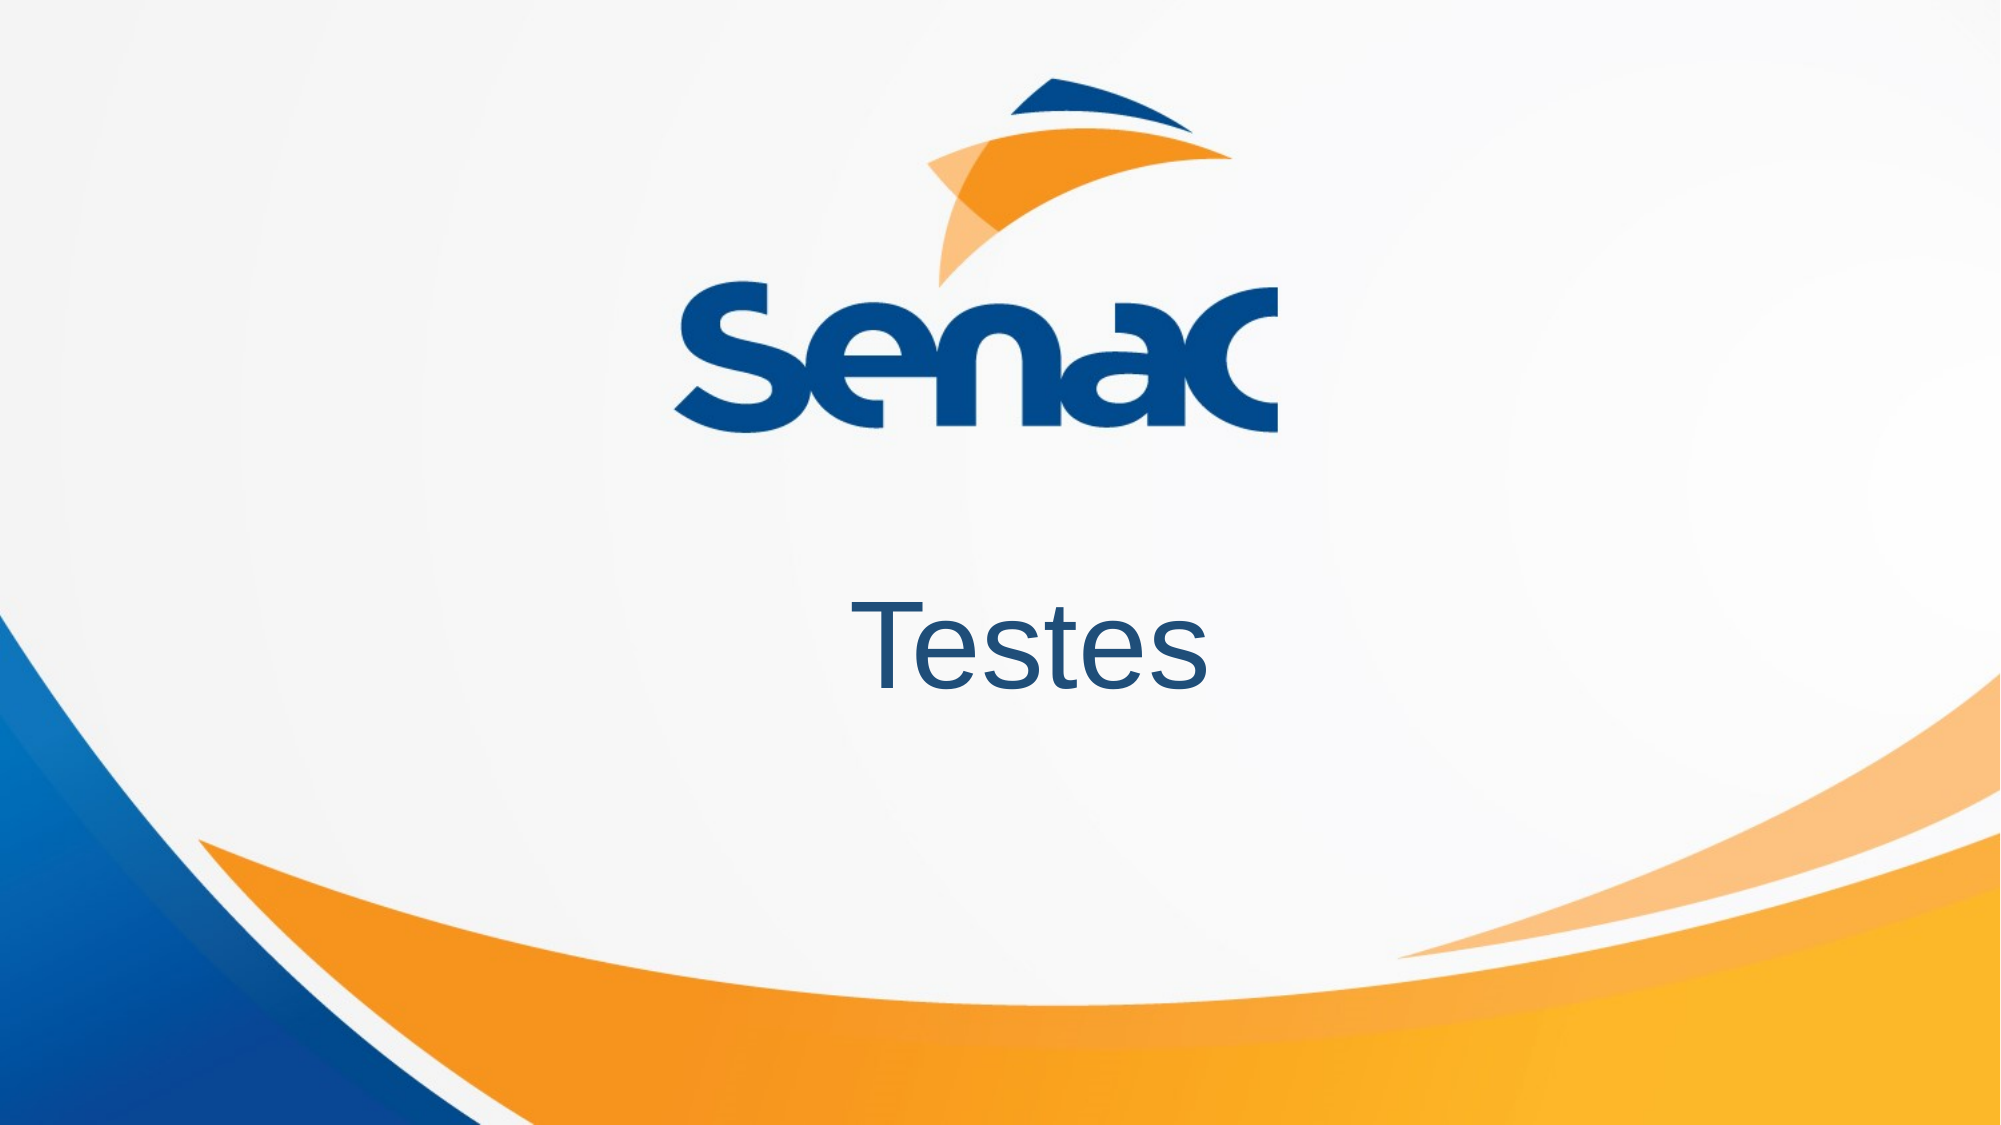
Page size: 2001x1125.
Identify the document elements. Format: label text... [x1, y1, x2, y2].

picture [0, 0, 2001, 1125]
title Testes [96, 475, 1964, 724]
